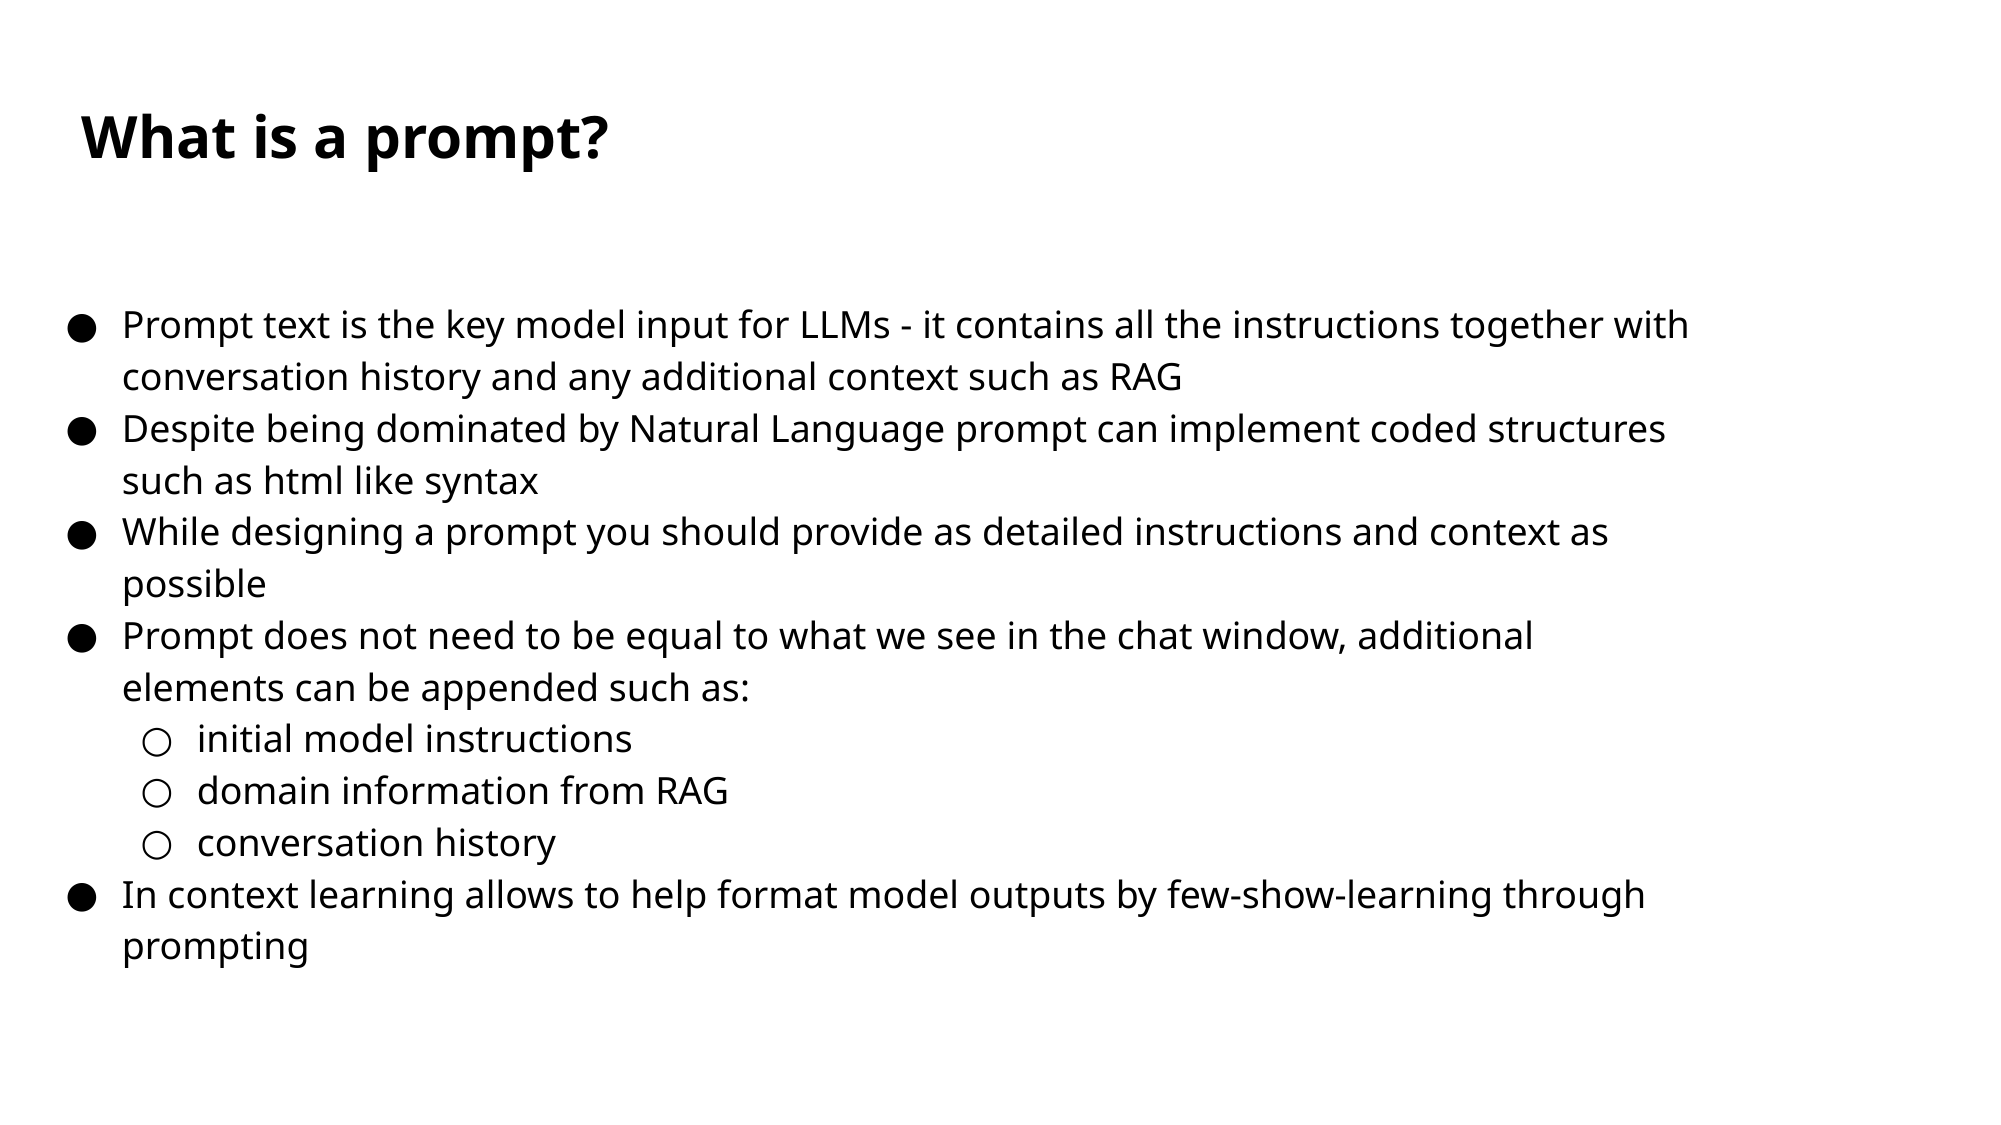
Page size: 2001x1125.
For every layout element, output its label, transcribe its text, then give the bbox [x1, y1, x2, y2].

text_box What is a prompt? [66, 92, 1933, 178]
text_box Prompt text is the key model input for LLMs - it contains all the instructions together with conversation history and any additional context such as RAG Despite being dominated by Natural Language prompt can implement coded structures such as html like syntax While designing a prompt you should provide as detailed instructions and context as possible Prompt does not need to be equal to what we see in the chat window, additional elements can be appended such as: initial model instructions domain information from RAG conversation history In context learning allows to help format model outputs by few-show-learning through prompting [31, 279, 1712, 983]
